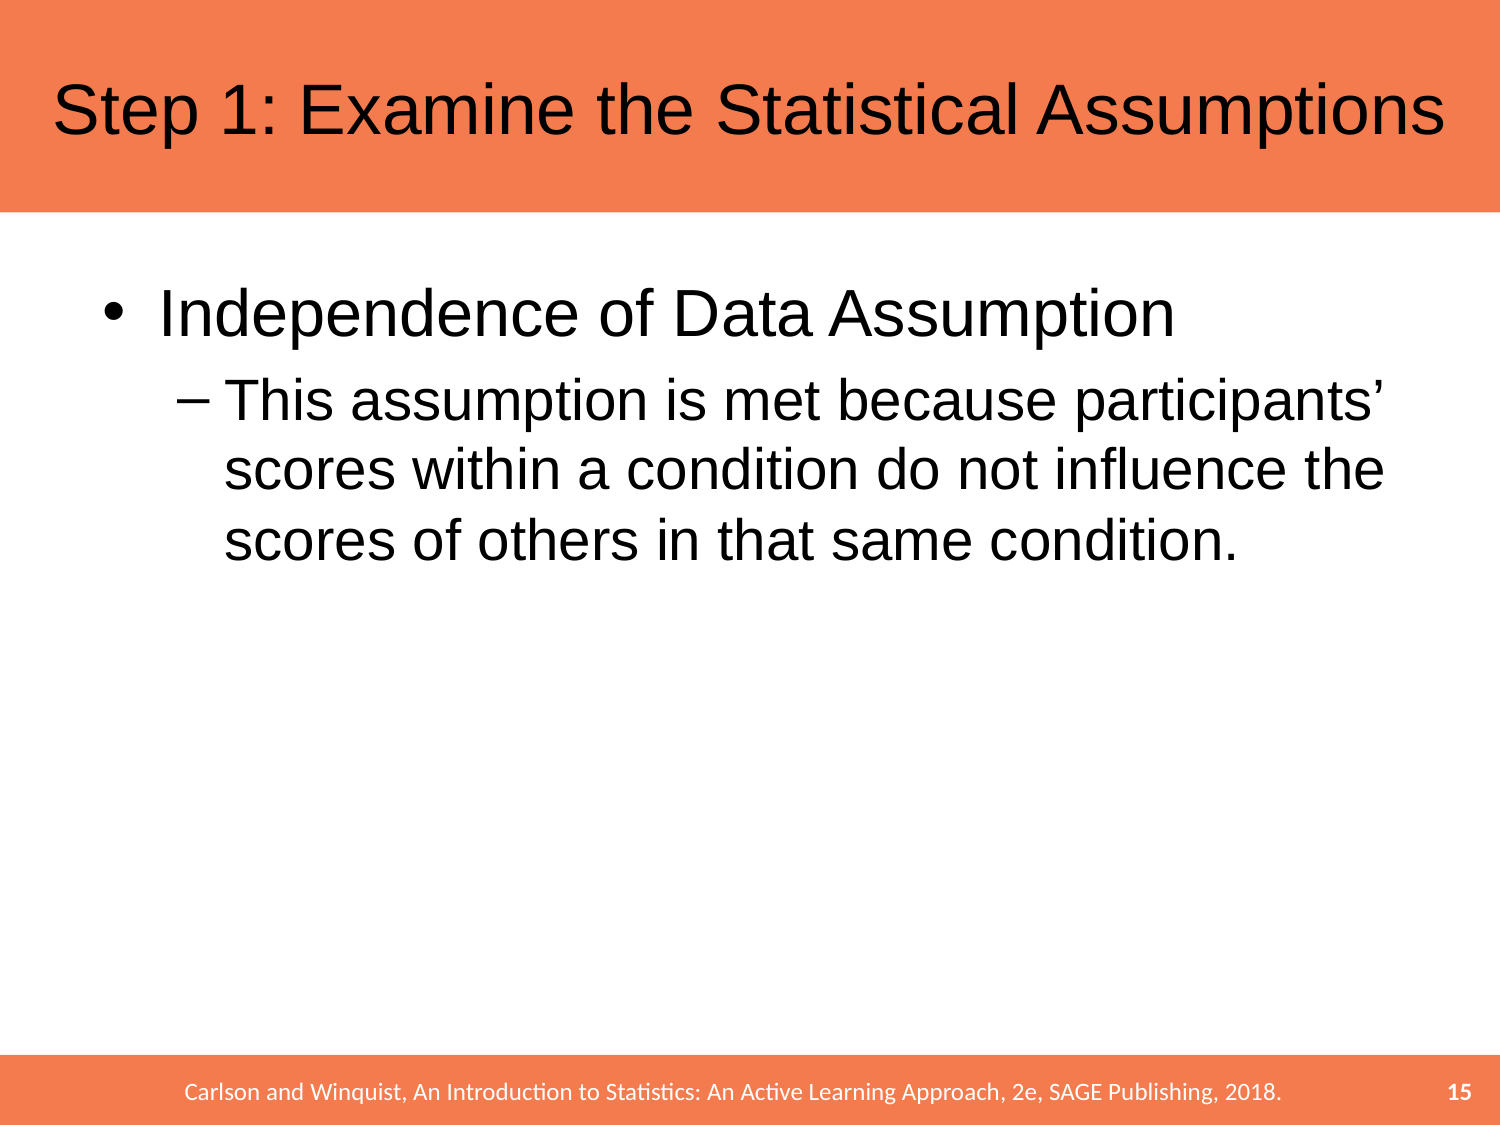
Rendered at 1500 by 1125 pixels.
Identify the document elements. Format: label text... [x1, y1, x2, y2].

list Independence of Data Assumption This assumption is met because participants’ scores within a condition do not influence the scores of others in that same condition. [87, 262, 1425, 1005]
slide_number 15 [1387, 1060, 1488, 1120]
title Step 1: Examine the Statistical Assumptions [12, 18, 1488, 194]
footer Carlson and Winquist, An Introduction to Statistics: An Active Learning Approach, 2e, SAGE Publishing, 2018. [150, 1060, 1325, 1121]
